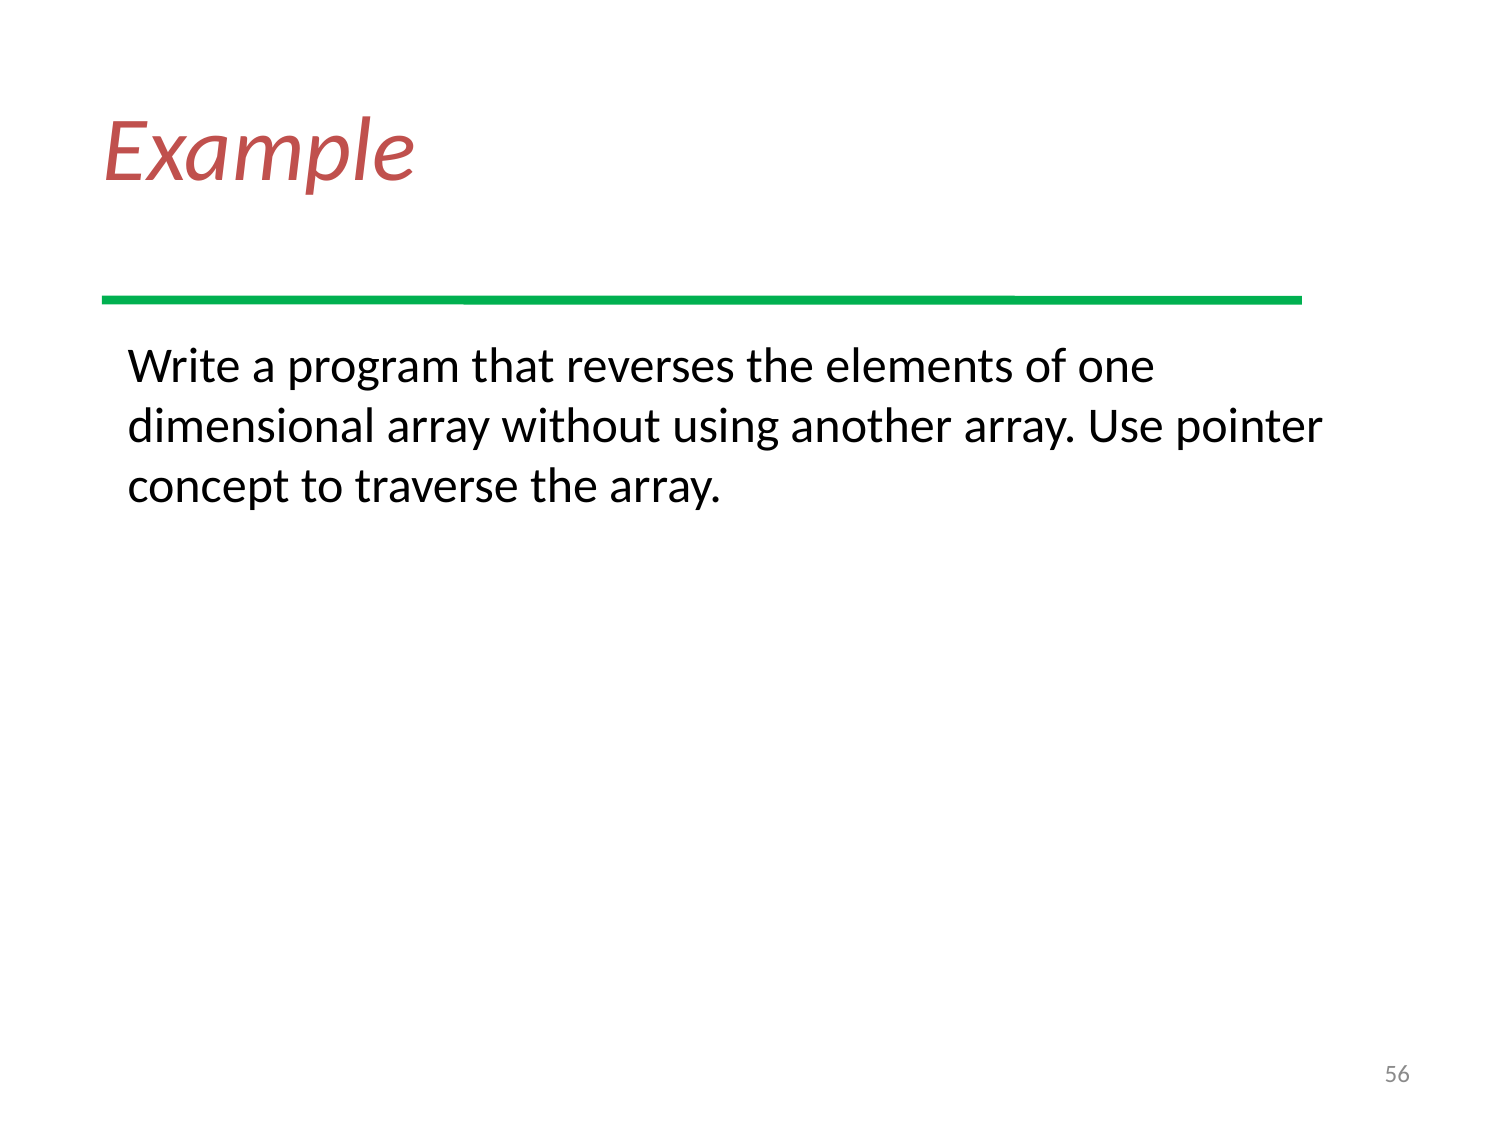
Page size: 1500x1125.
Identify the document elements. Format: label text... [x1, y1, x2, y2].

title Example [87, 50, 1438, 238]
list Write a program that reverses the elements of one dimensional array without using another array. Use pointer concept to traverse the array. [112, 324, 1388, 1013]
slide_number 56 [1074, 1042, 1425, 1103]
